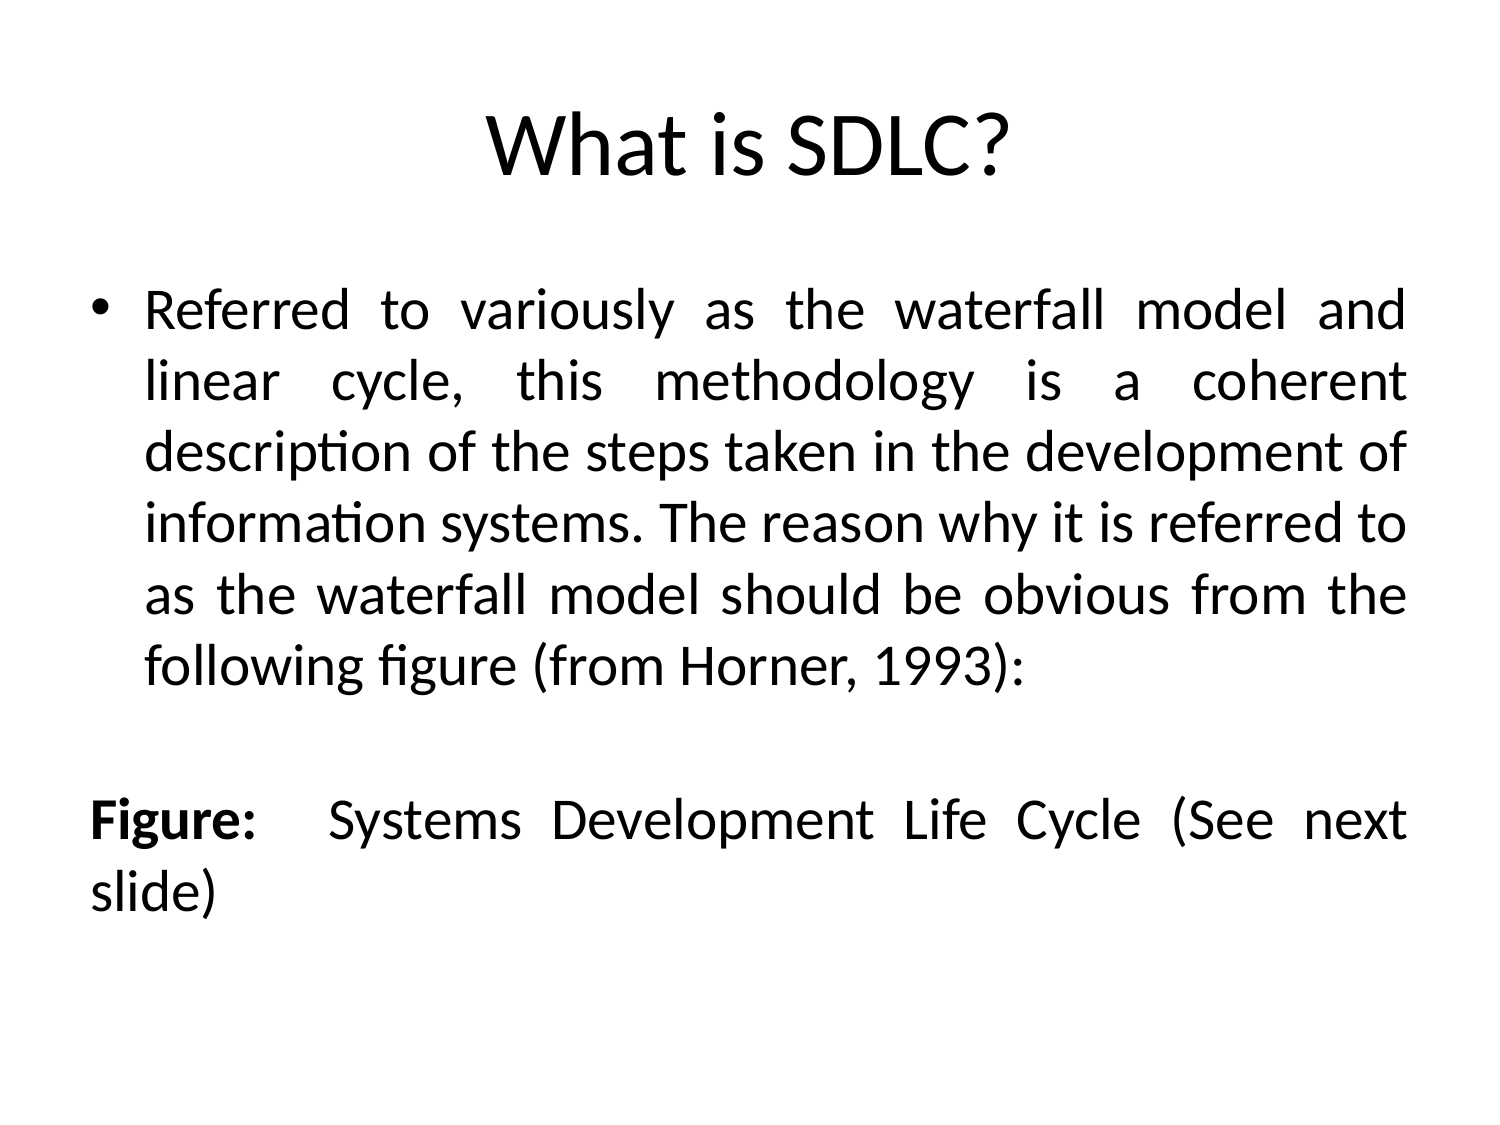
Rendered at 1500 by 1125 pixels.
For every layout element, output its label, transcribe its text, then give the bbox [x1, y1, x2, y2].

list Referred to variously as the waterfall model and linear cycle, this methodology is a coherent description of the steps taken in the development of information systems. The reason why it is referred to as the waterfall model should be obvious from the following figure (from Horner, 1993): Figure: Systems Development Life Cycle (See next slide) [75, 262, 1425, 1005]
title What is SDLC? [75, 45, 1425, 233]
